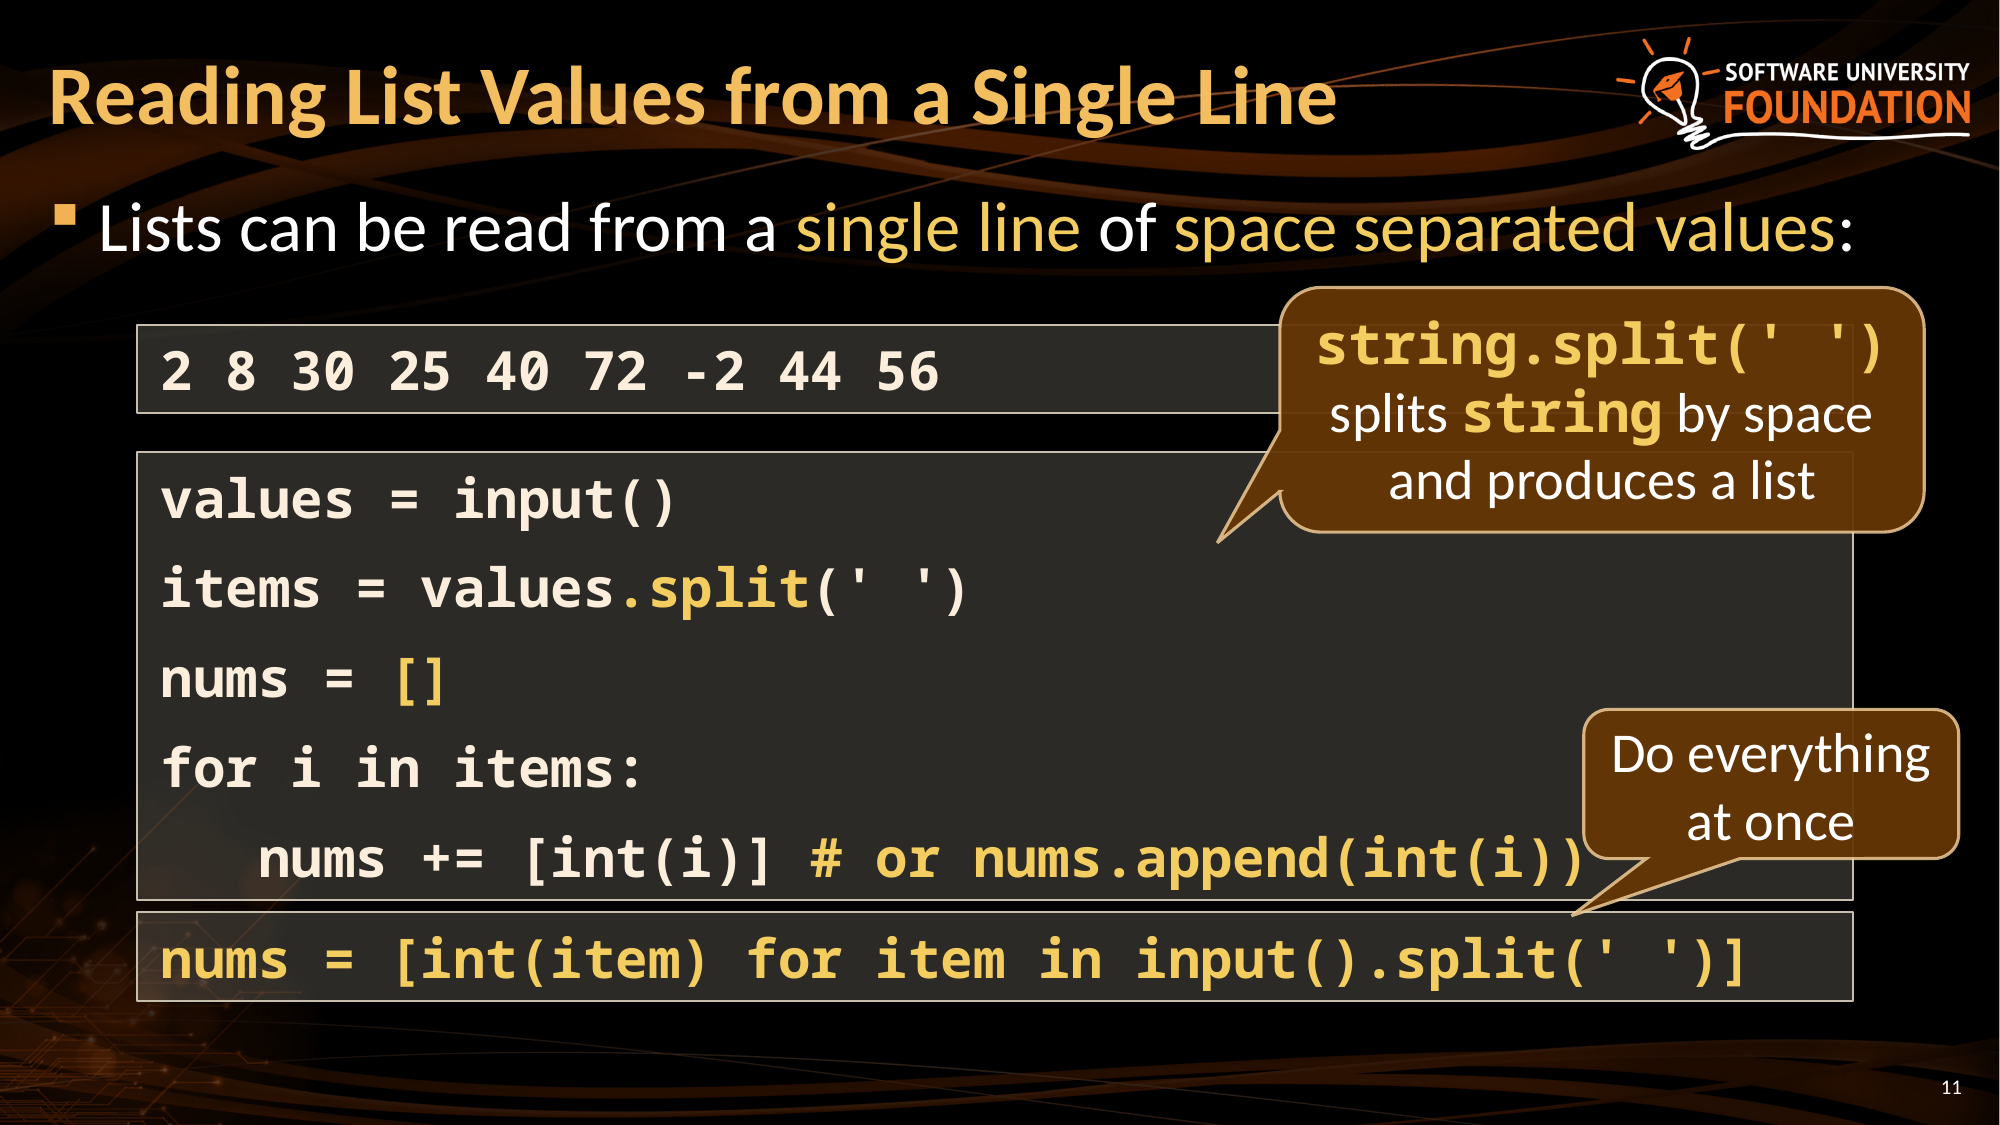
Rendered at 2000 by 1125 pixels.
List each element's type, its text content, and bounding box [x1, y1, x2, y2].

title Reading List Values from a Single Line [30, 6, 1602, 189]
text_box nums = [int(item) for item in input().split(' ')] [137, 912, 1853, 1001]
text_box Do everything at once [1570, 708, 1960, 917]
text_box 2 8 30 25 40 72 -2 44 56 [137, 324, 1279, 414]
text_box string.split(' ') splits string by space and produces a list [1216, 286, 1926, 544]
list Lists can be read from a single line of space separated values: [31, 183, 1968, 1098]
text_box values = input() items = values.split(' ') nums = [] for i in items: nums += [int(i)] # or nums.append(int(i)) [137, 452, 1853, 901]
slide_number 11 [1897, 1098, 1968, 1103]
picture [0, 0, 2000, 1125]
